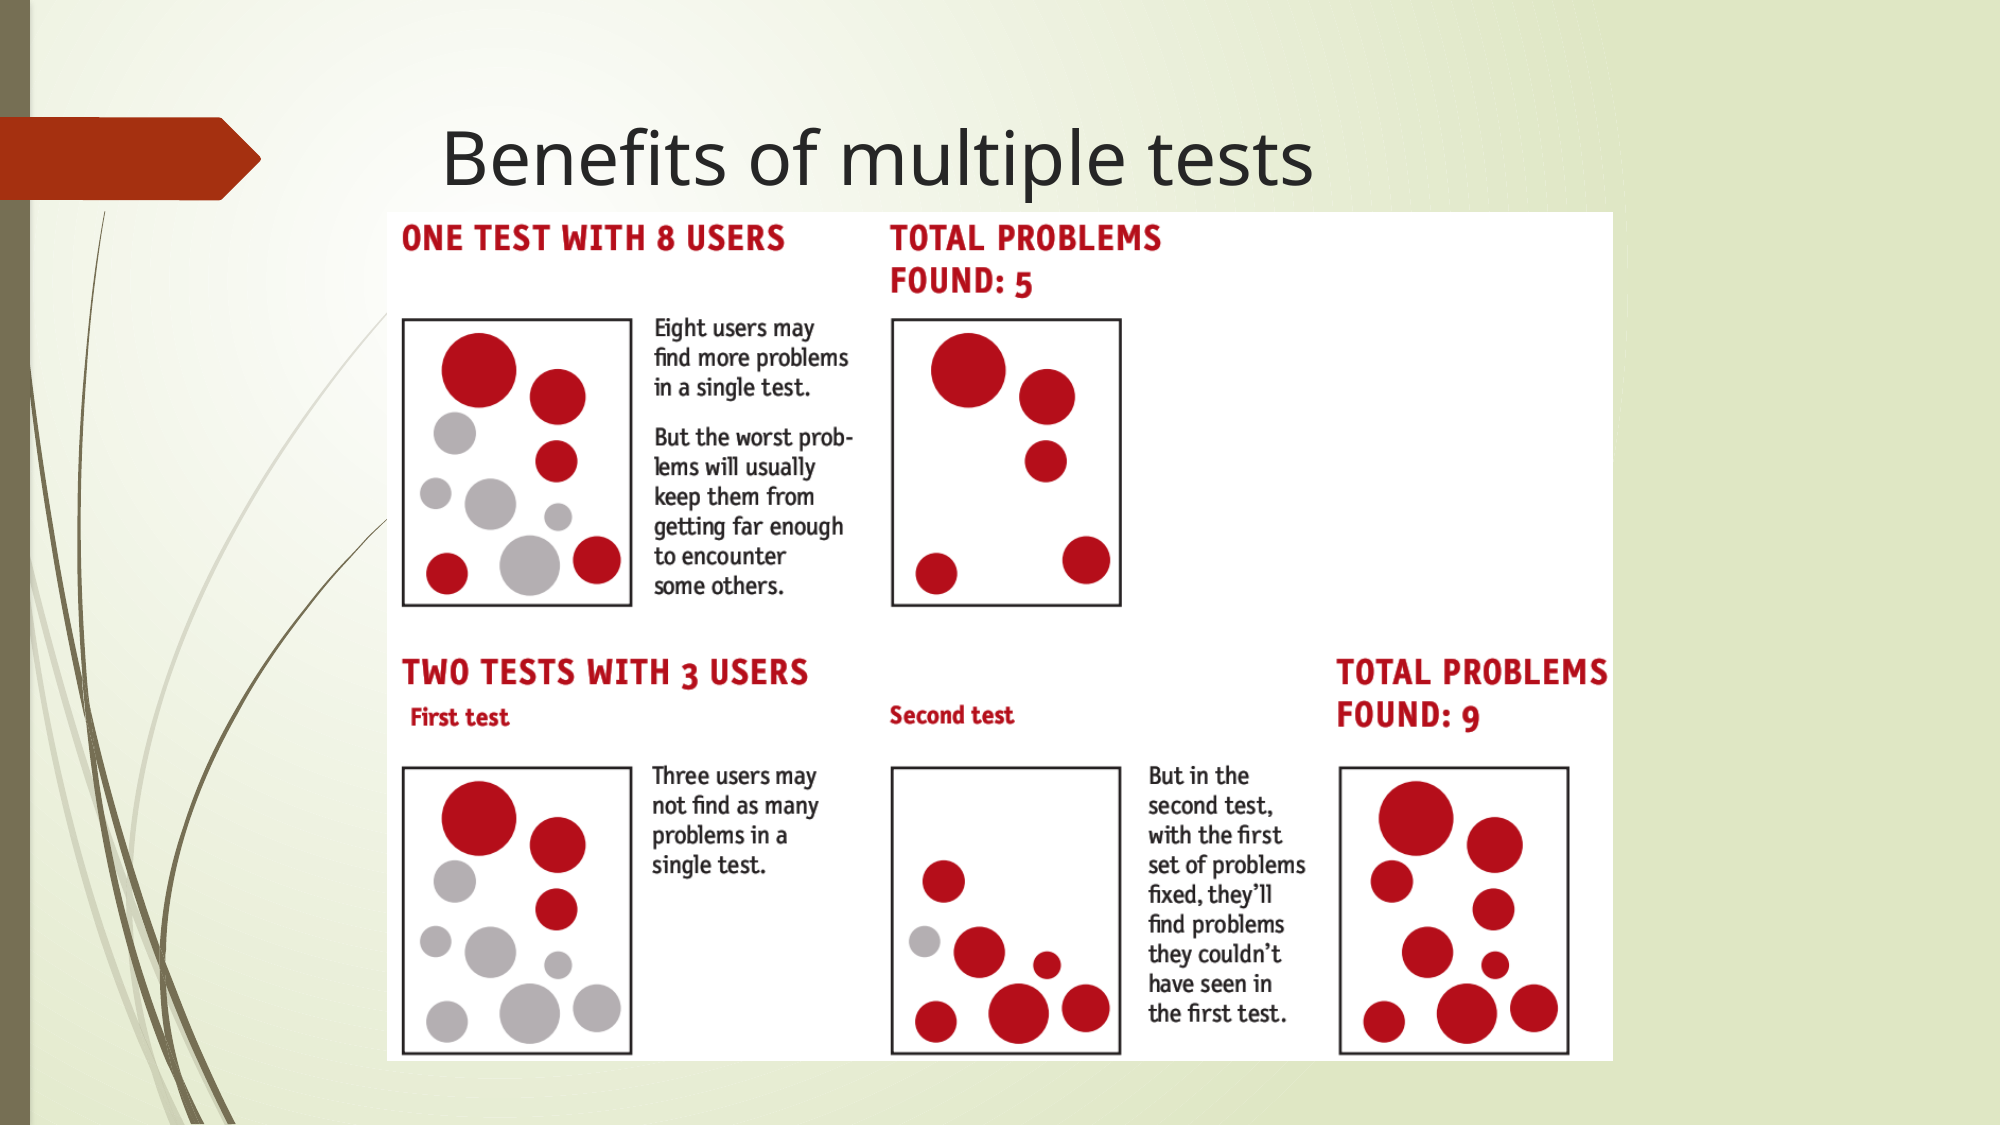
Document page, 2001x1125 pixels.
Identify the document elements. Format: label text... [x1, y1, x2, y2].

title Benefits of multiple tests [425, 102, 1888, 313]
picture [387, 212, 1613, 1061]
